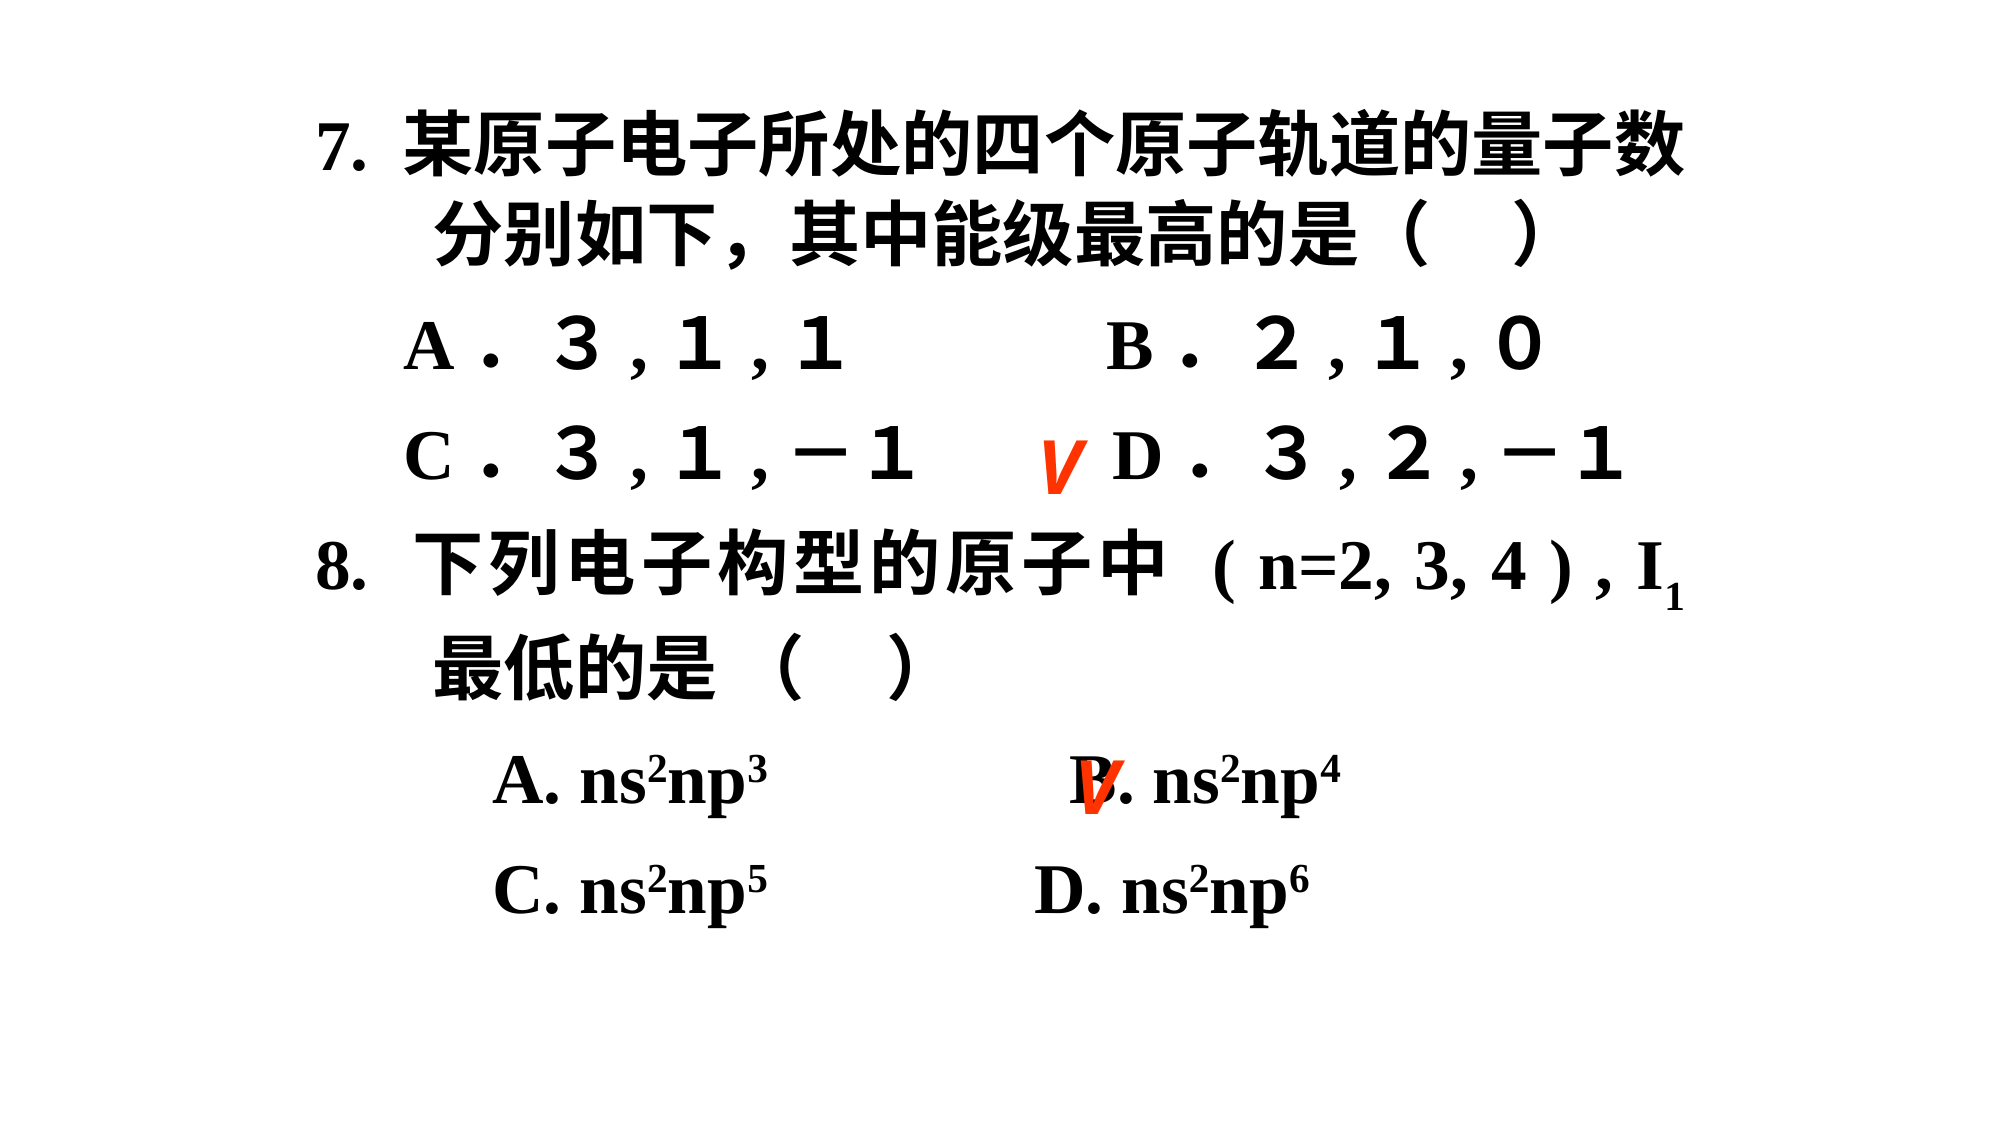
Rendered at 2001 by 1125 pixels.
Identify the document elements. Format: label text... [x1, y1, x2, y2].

list 7. 某原子电子所处的四个原子轨道的量子数分别如下，其中能级最高的是（ ） A．３,１,１ B．２,１,０ C．３,１,－１ D．３,２,－１ 8. 下列电子构型的原子中 ( n=2, 3, 4 ) , I1 最低的是 （ ） A. ns2np3 B. ns2np4 C. ns2np5 D. ns2np6 [300, 87, 1700, 950]
text_box V [1060, 732, 1135, 837]
text_box V [1022, 412, 1097, 518]
